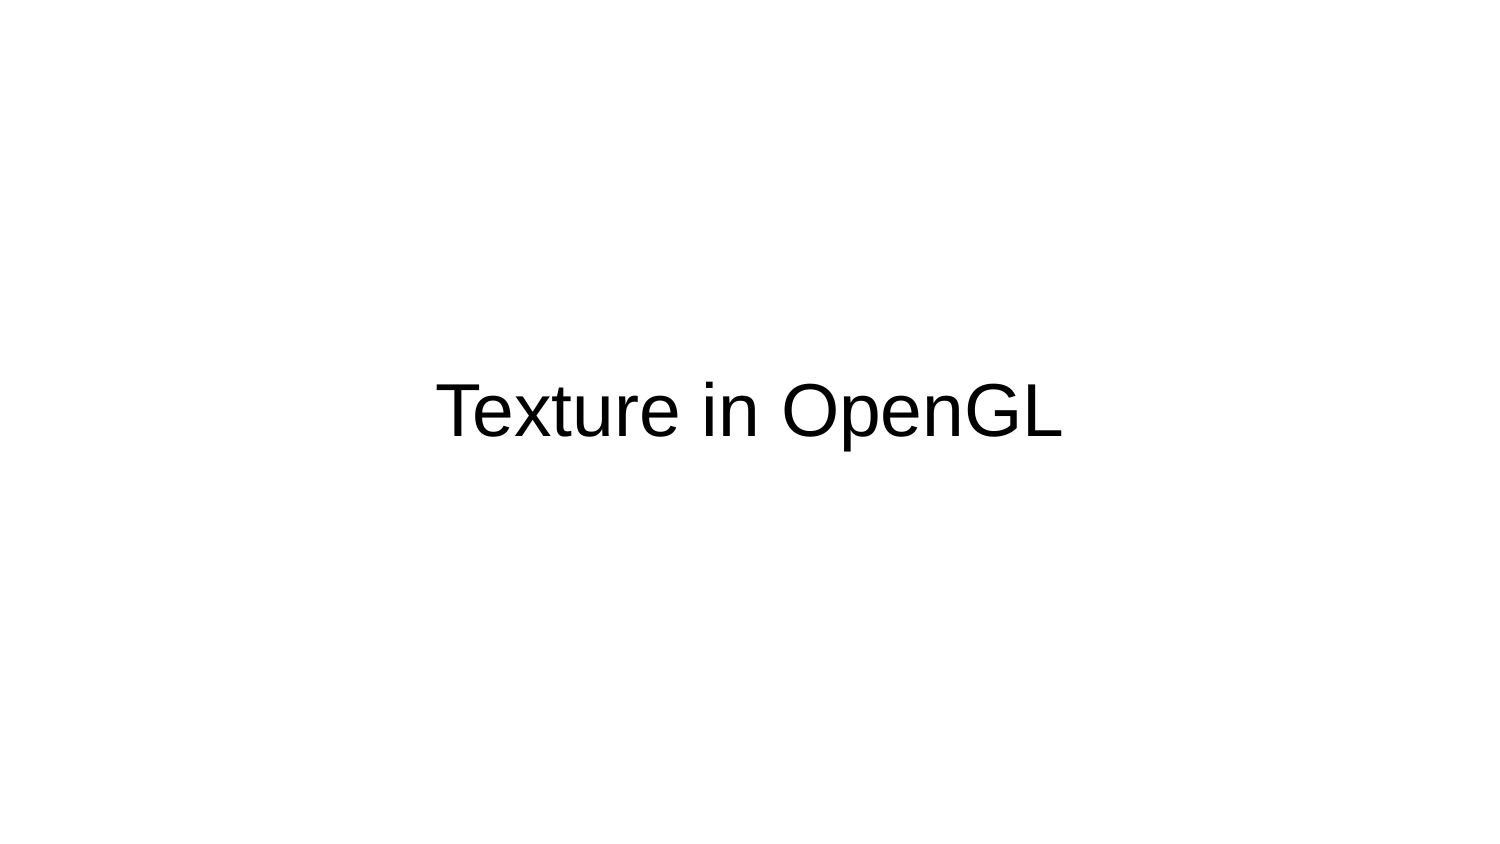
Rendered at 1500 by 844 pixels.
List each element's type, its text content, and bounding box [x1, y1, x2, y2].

title Texture in OpenGL [51, 122, 1449, 459]
